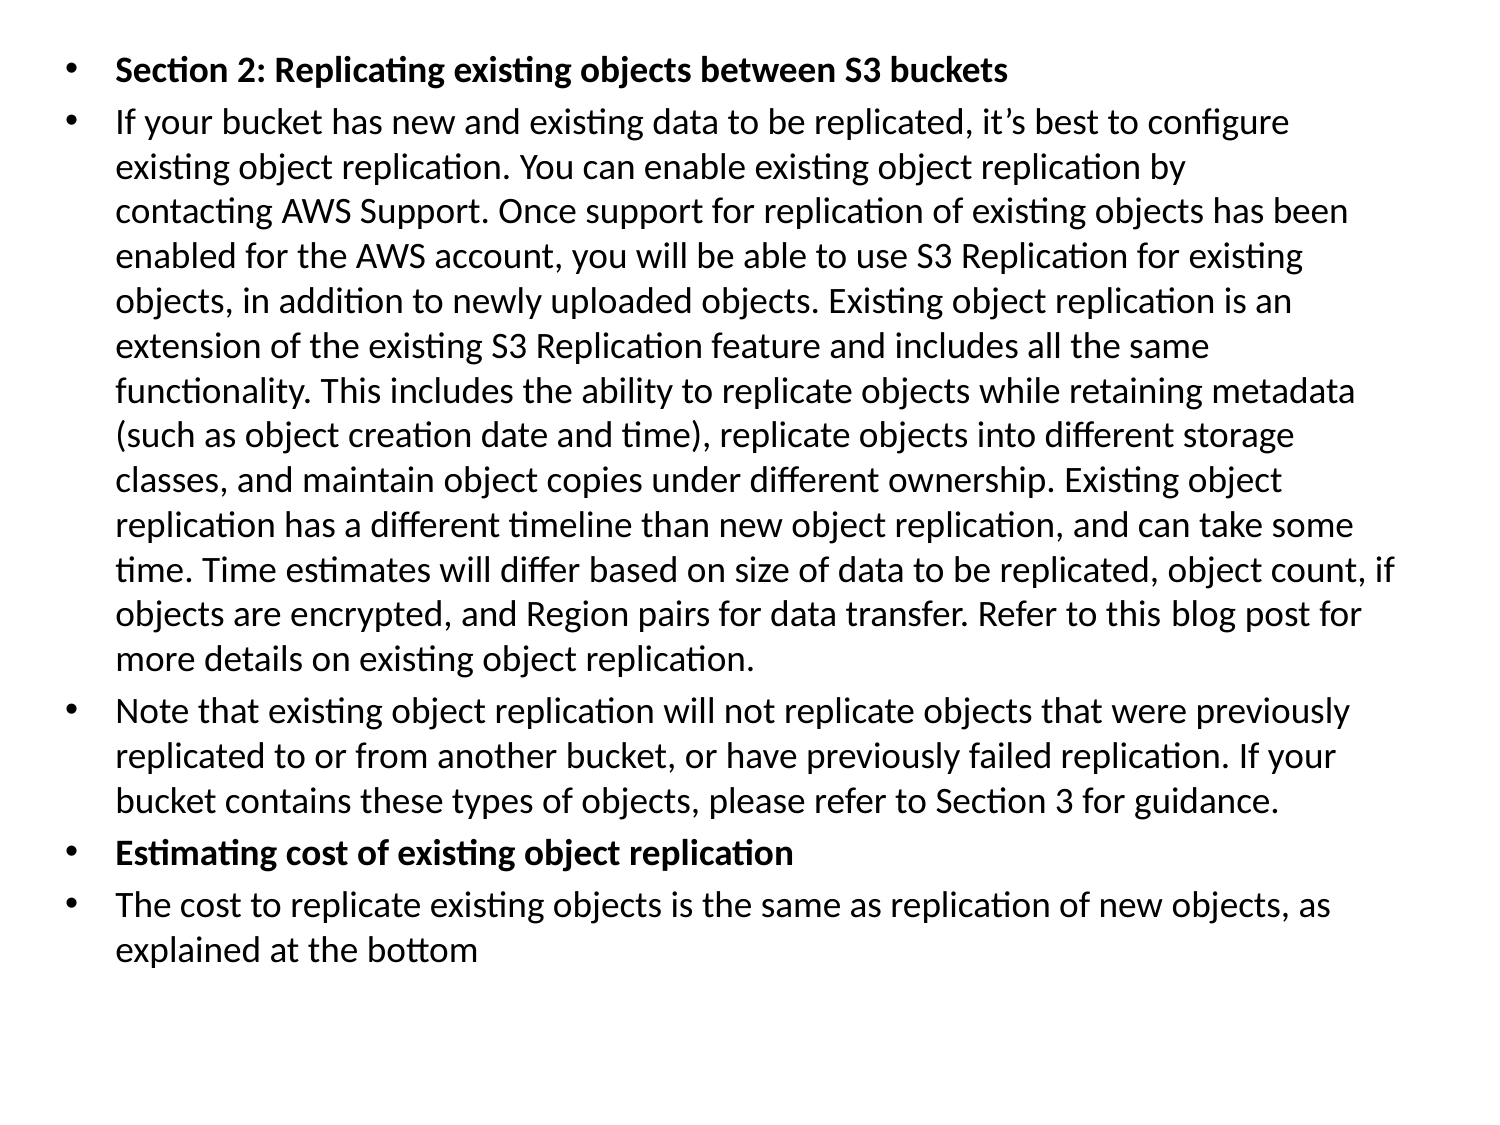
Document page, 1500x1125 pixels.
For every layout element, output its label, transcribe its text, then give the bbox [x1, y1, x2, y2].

list Section 2: Replicating existing objects between S3 buckets If your bucket has new and existing data to be replicated, it’s best to configure existing object replication. You can enable existing object replication by contacting AWS Support. Once support for replication of existing objects has been enabled for the AWS account, you will be able to use S3 Replication for existing objects, in addition to newly uploaded objects. Existing object replication is an extension of the existing S3 Replication feature and includes all the same functionality. This includes the ability to replicate objects while retaining metadata (such as object creation date and time), replicate objects into different storage classes, and maintain object copies under different ownership. Existing object replication has a different timeline than new object replication, and can take some time. Time estimates will differ based on size of data to be replicated, object count, if objects are encrypted, and Region pairs for data transfer. Refer to this blog post for more details on existing object replication. Note that existing object replication will not replicate objects that were previously replicated to or from another bucket, or have previously failed replication. If your bucket contains these types of objects, please refer to Section 3 for guidance. Estimating cost of existing object replication The cost to replicate existing objects is the same as replication of new objects, as explained at the bottom [50, 37, 1425, 1005]
